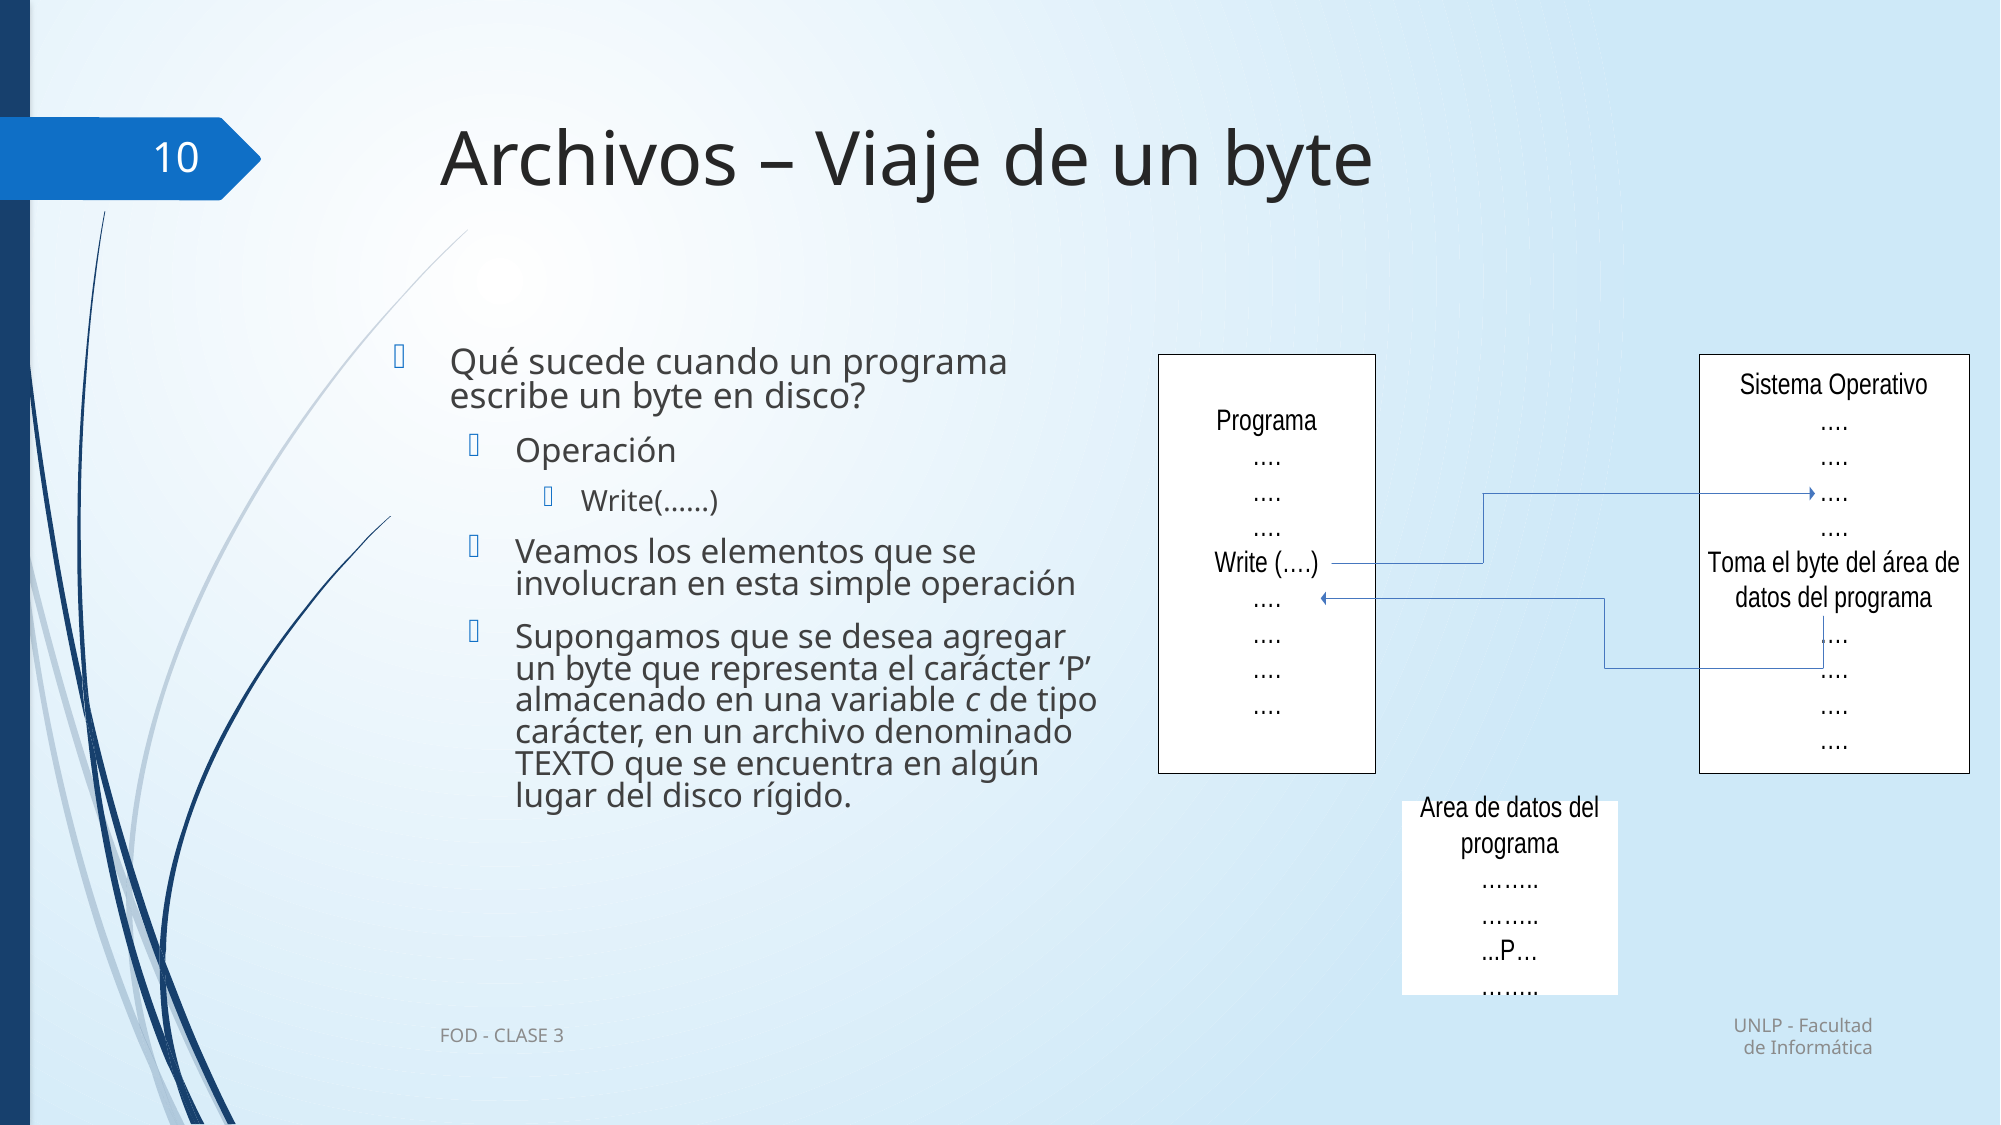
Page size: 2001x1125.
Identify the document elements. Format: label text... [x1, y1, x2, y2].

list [1155, 350, 1972, 1008]
title Archivos – Viaje de un byte [425, 102, 1888, 313]
slide_number UNLP - Facultad de Informática [1699, 1016, 1888, 1067]
list Qué sucede cuando un programa escribe un byte en disco? Operación Write(……) Veamos los elementos que se involucran en esta simple operación Supongamos que se desea agregar un byte que representa el carácter ‘P’ almacenado en una variable c de tipo carácter, en un archivo denominado TEXTO que se encuentra en algún lugar del disco rígido. [378, 340, 1132, 1006]
footer FOD - CLASE 3 [424, 1006, 1675, 1067]
slide_number 10 [87, 129, 216, 190]
